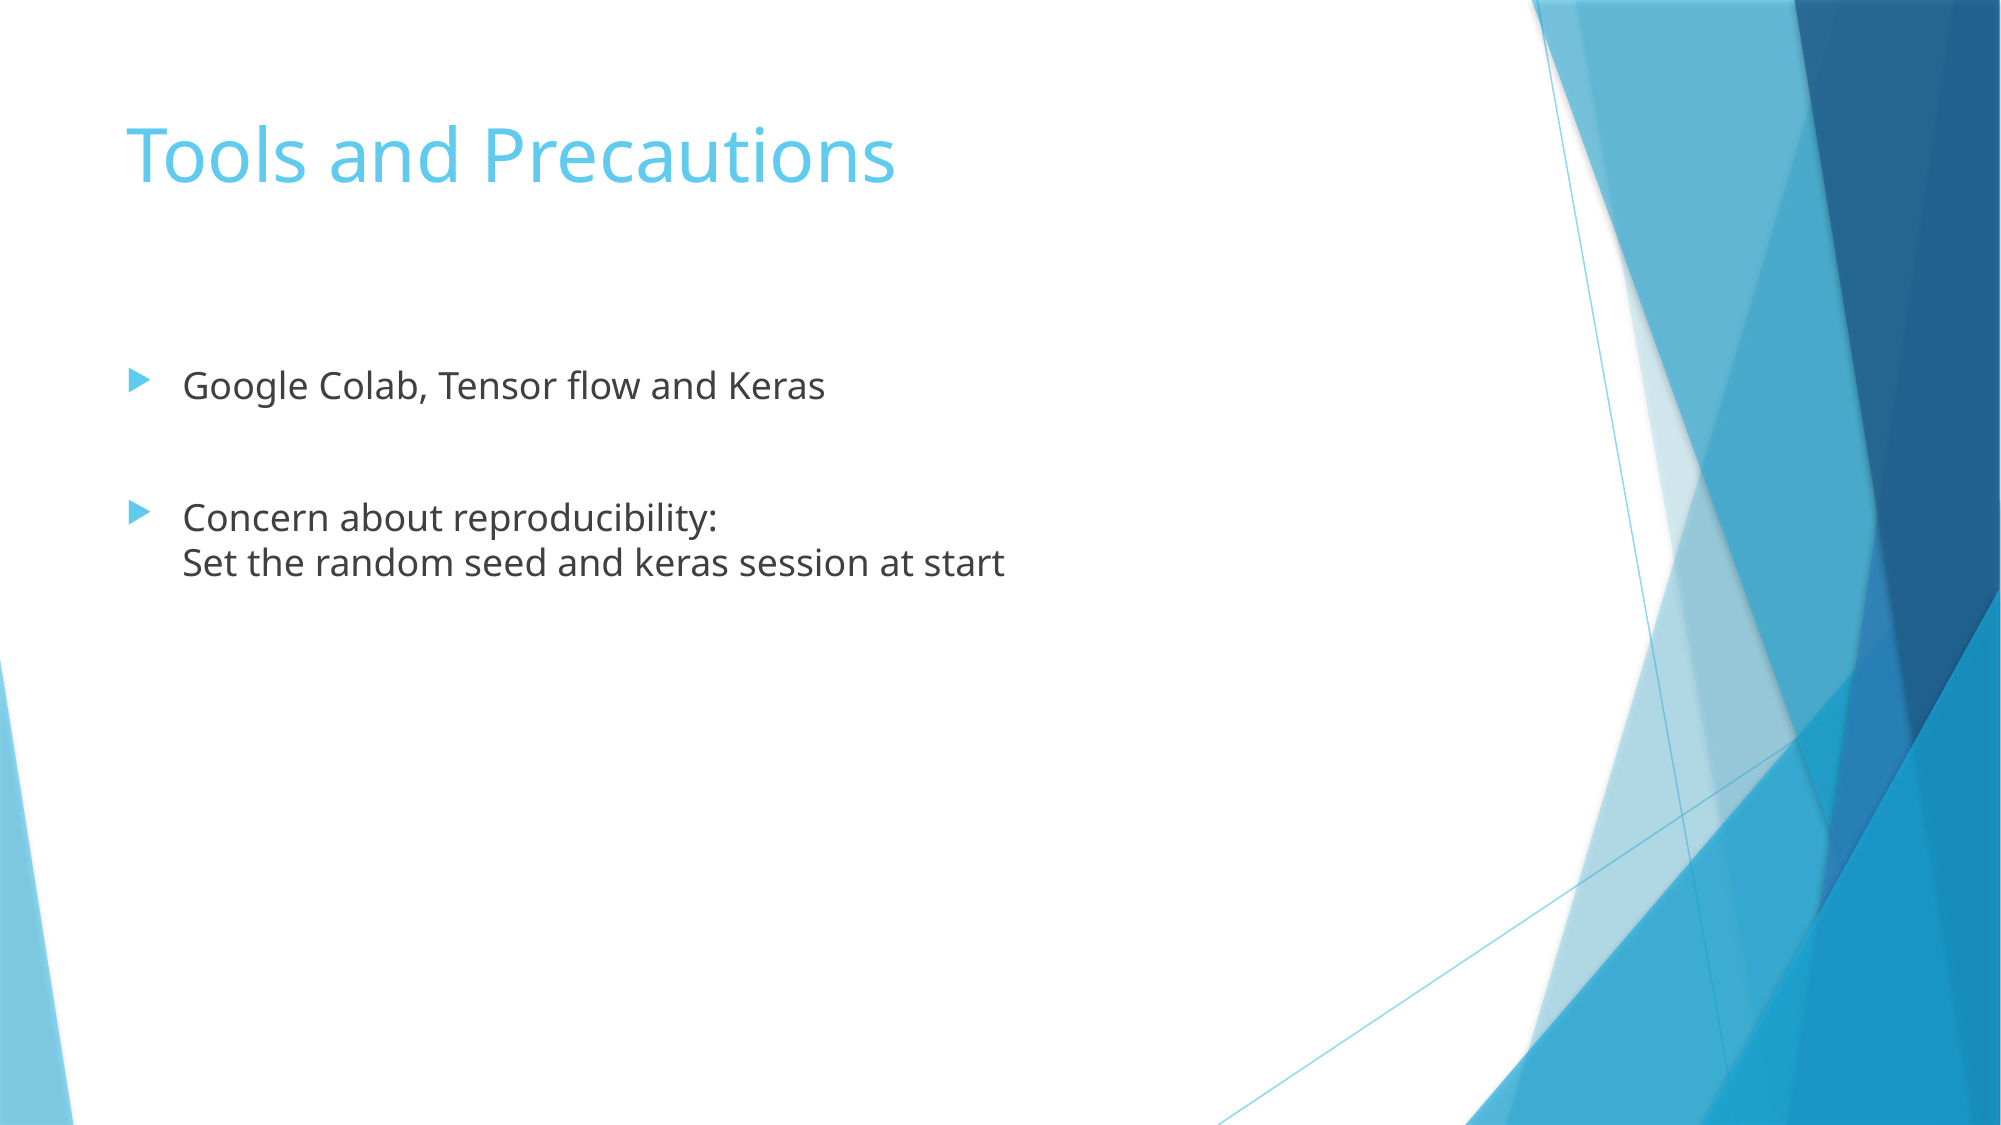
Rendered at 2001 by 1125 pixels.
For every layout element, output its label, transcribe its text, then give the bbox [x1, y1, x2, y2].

list Google Colab, Tensor flow and Keras Concern about reproducibility: Set the random seed and keras session at start [111, 354, 1522, 992]
title Tools and Precautions [111, 99, 1522, 317]
